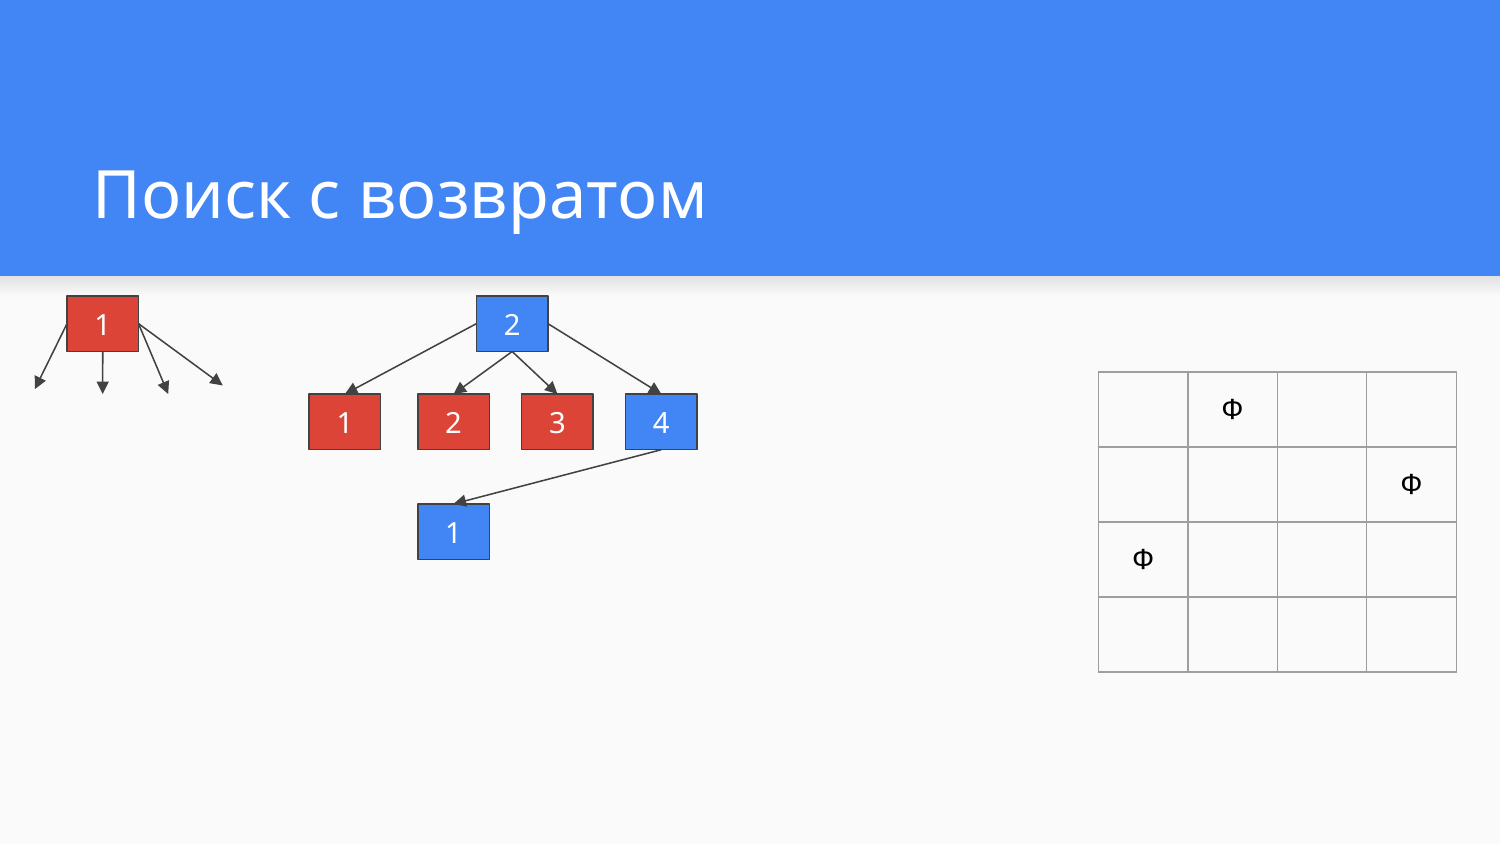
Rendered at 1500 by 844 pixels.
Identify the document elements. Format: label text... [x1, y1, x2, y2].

table_cell [1367, 598, 1456, 671]
table_cell [1278, 598, 1366, 671]
text_box 2 [417, 403, 490, 450]
table_cell [1278, 448, 1366, 521]
table_cell [1189, 598, 1277, 671]
table_cell [1099, 448, 1187, 521]
text_box 4 [625, 393, 698, 450]
table_cell Ф [1367, 448, 1456, 521]
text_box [138, 323, 223, 386]
text_box 1 [67, 295, 139, 352]
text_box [453, 351, 509, 395]
title Поиск с возвратом [77, 121, 1427, 248]
text_box 2 [476, 295, 548, 349]
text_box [453, 449, 662, 505]
table_cell Ф [1099, 523, 1187, 596]
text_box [547, 323, 662, 395]
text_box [34, 323, 68, 390]
table_header Ф [1189, 373, 1277, 446]
table_cell [1189, 448, 1277, 521]
table_cell [1278, 523, 1366, 596]
table_cell [1189, 523, 1277, 596]
table_header [1367, 373, 1456, 446]
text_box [511, 351, 542, 395]
text_box 3 [521, 403, 594, 448]
text_box 1 [309, 393, 381, 450]
table_cell [1099, 598, 1187, 671]
text_box 1 [417, 503, 490, 560]
table_header [1099, 373, 1187, 446]
table_cell [1367, 523, 1456, 596]
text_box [344, 323, 477, 395]
table_header [1278, 373, 1366, 446]
